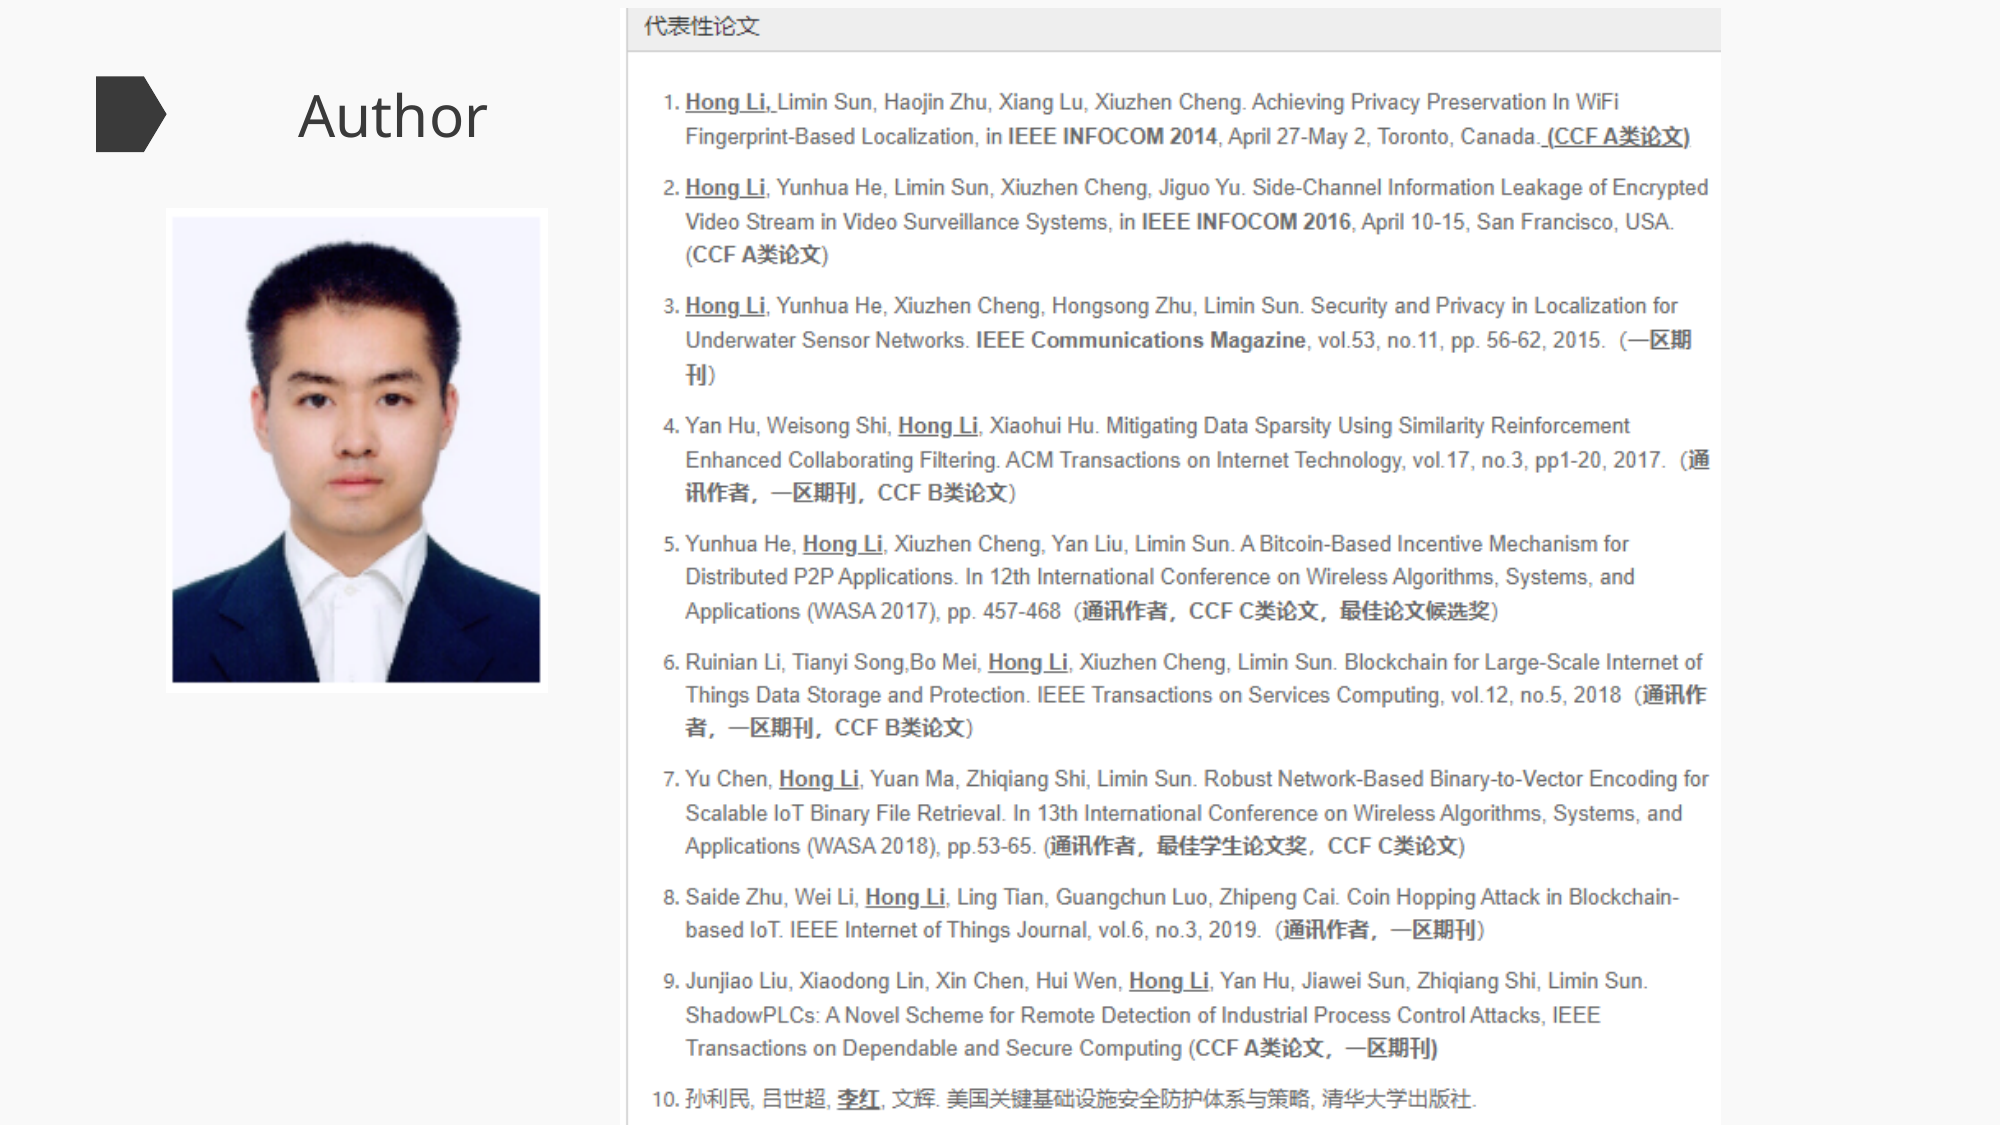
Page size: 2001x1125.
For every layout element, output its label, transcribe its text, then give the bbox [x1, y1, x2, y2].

text_box Author [95, 71, 620, 157]
picture [166, 208, 548, 693]
picture [620, 8, 1721, 1125]
